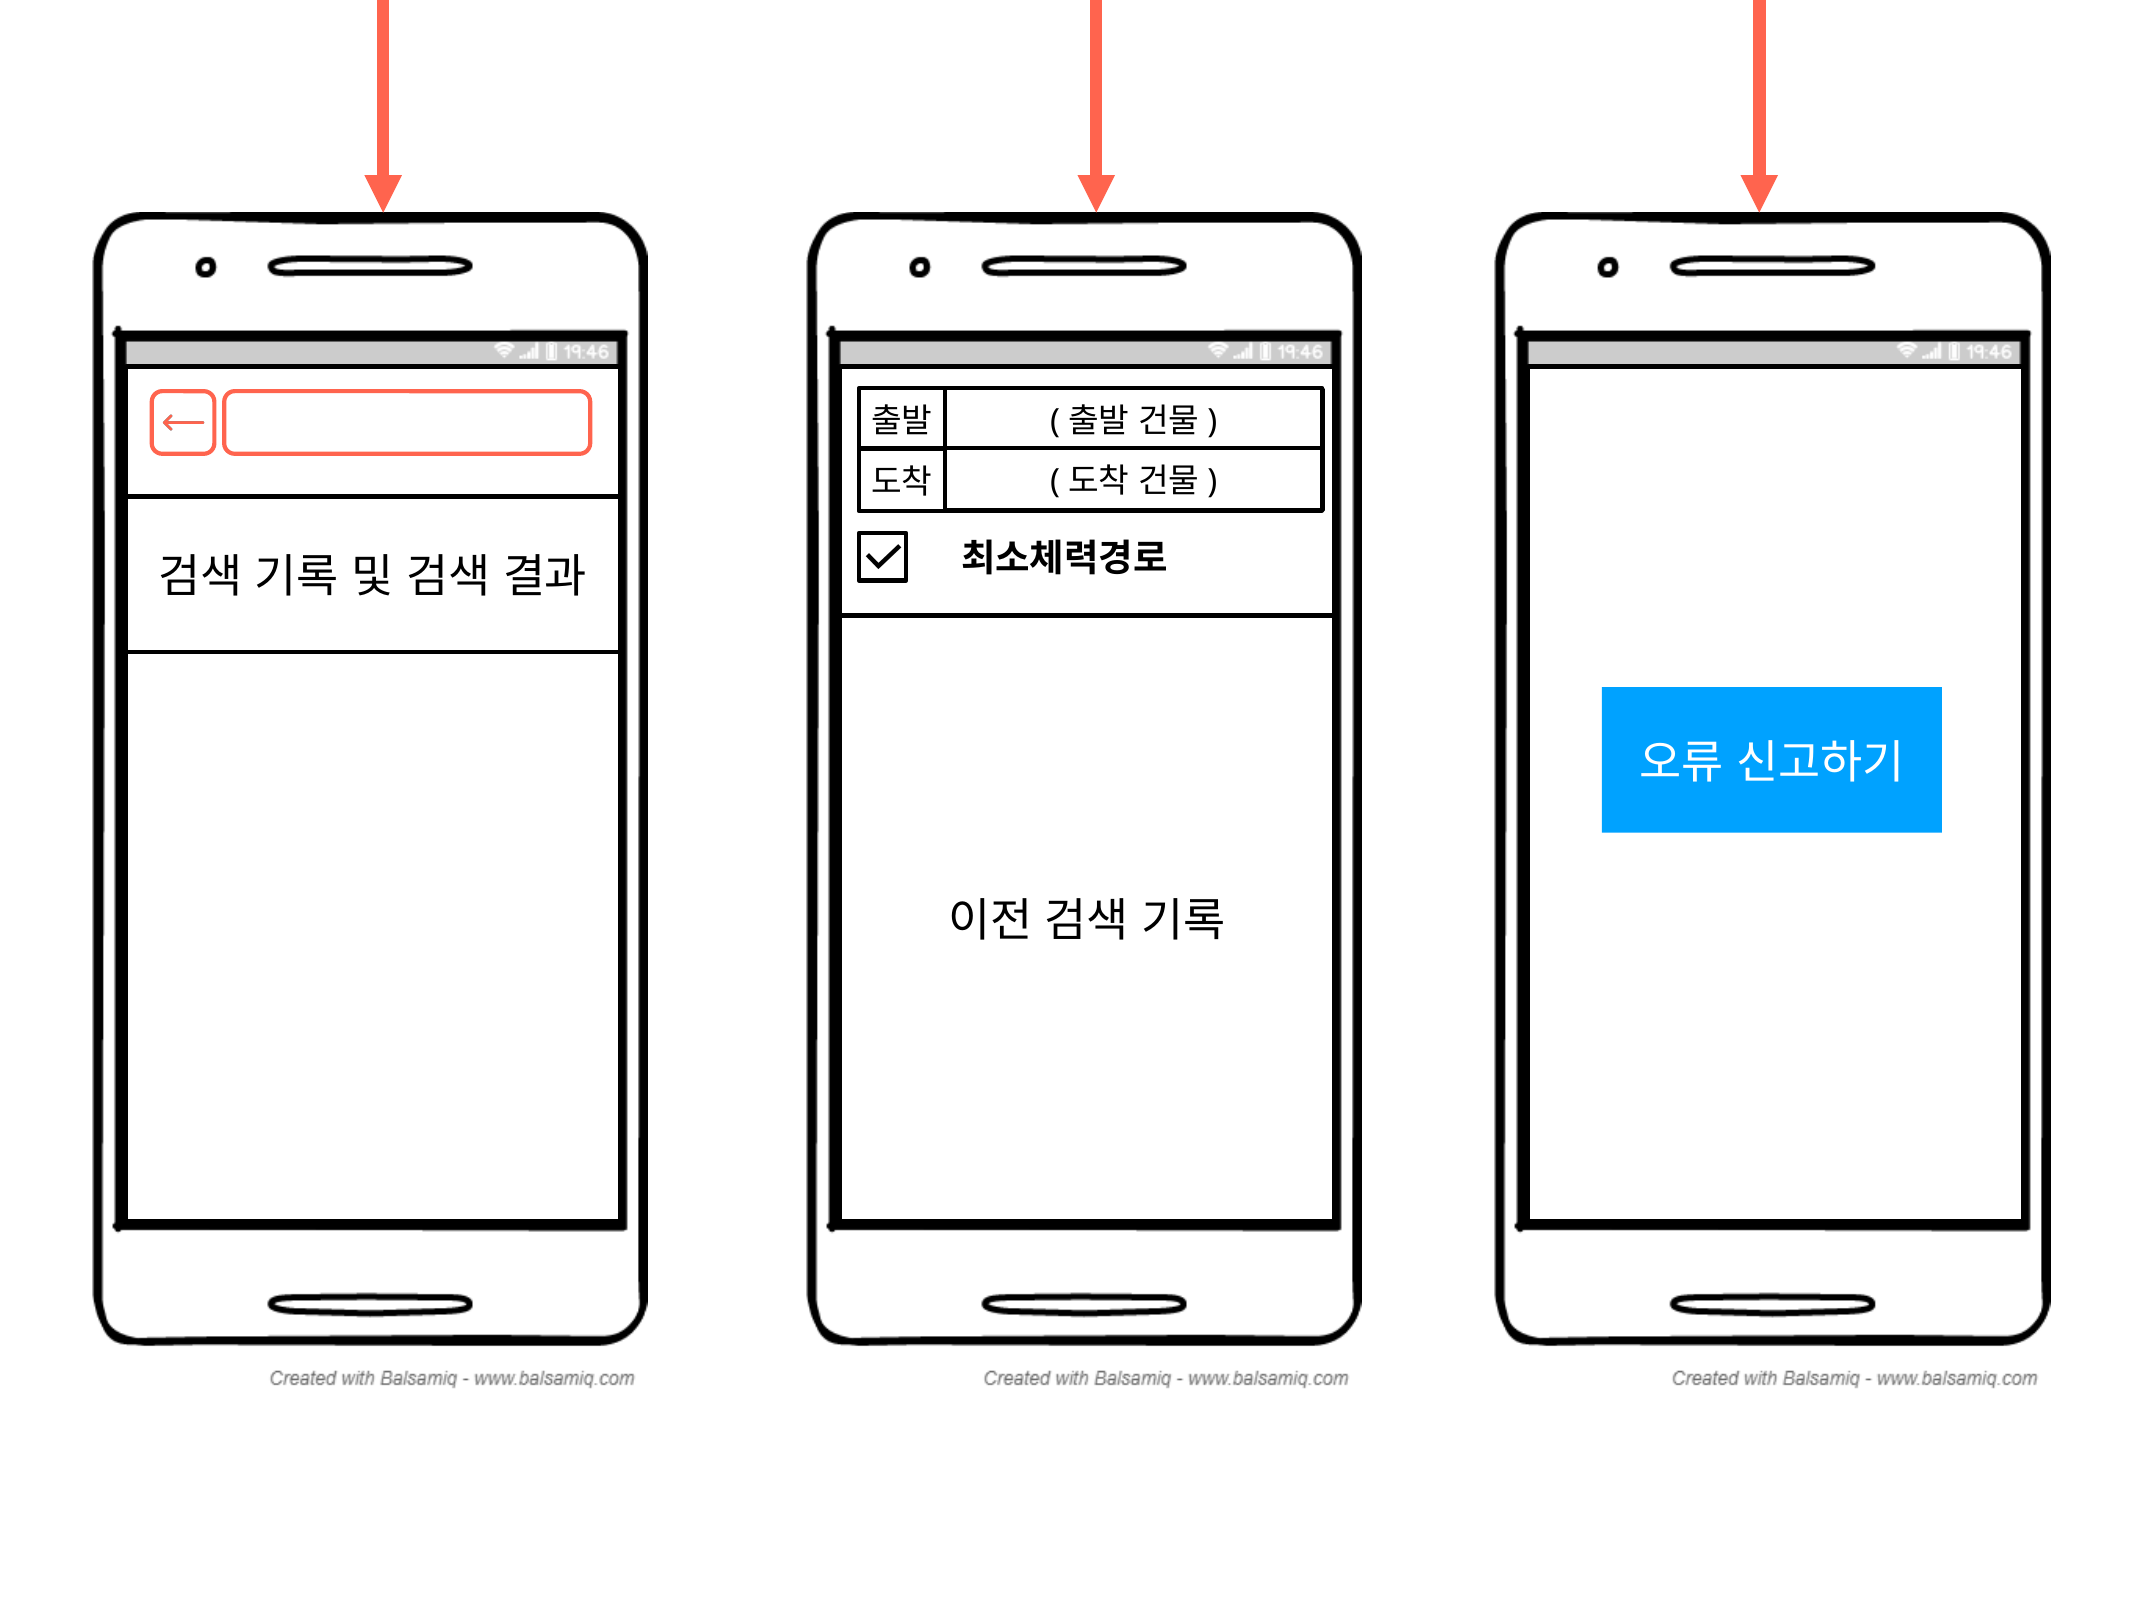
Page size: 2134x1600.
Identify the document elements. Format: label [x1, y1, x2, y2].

text_box [1493, 212, 2051, 1393]
text_box [805, 212, 1363, 1393]
text_box [90, 212, 648, 1393]
